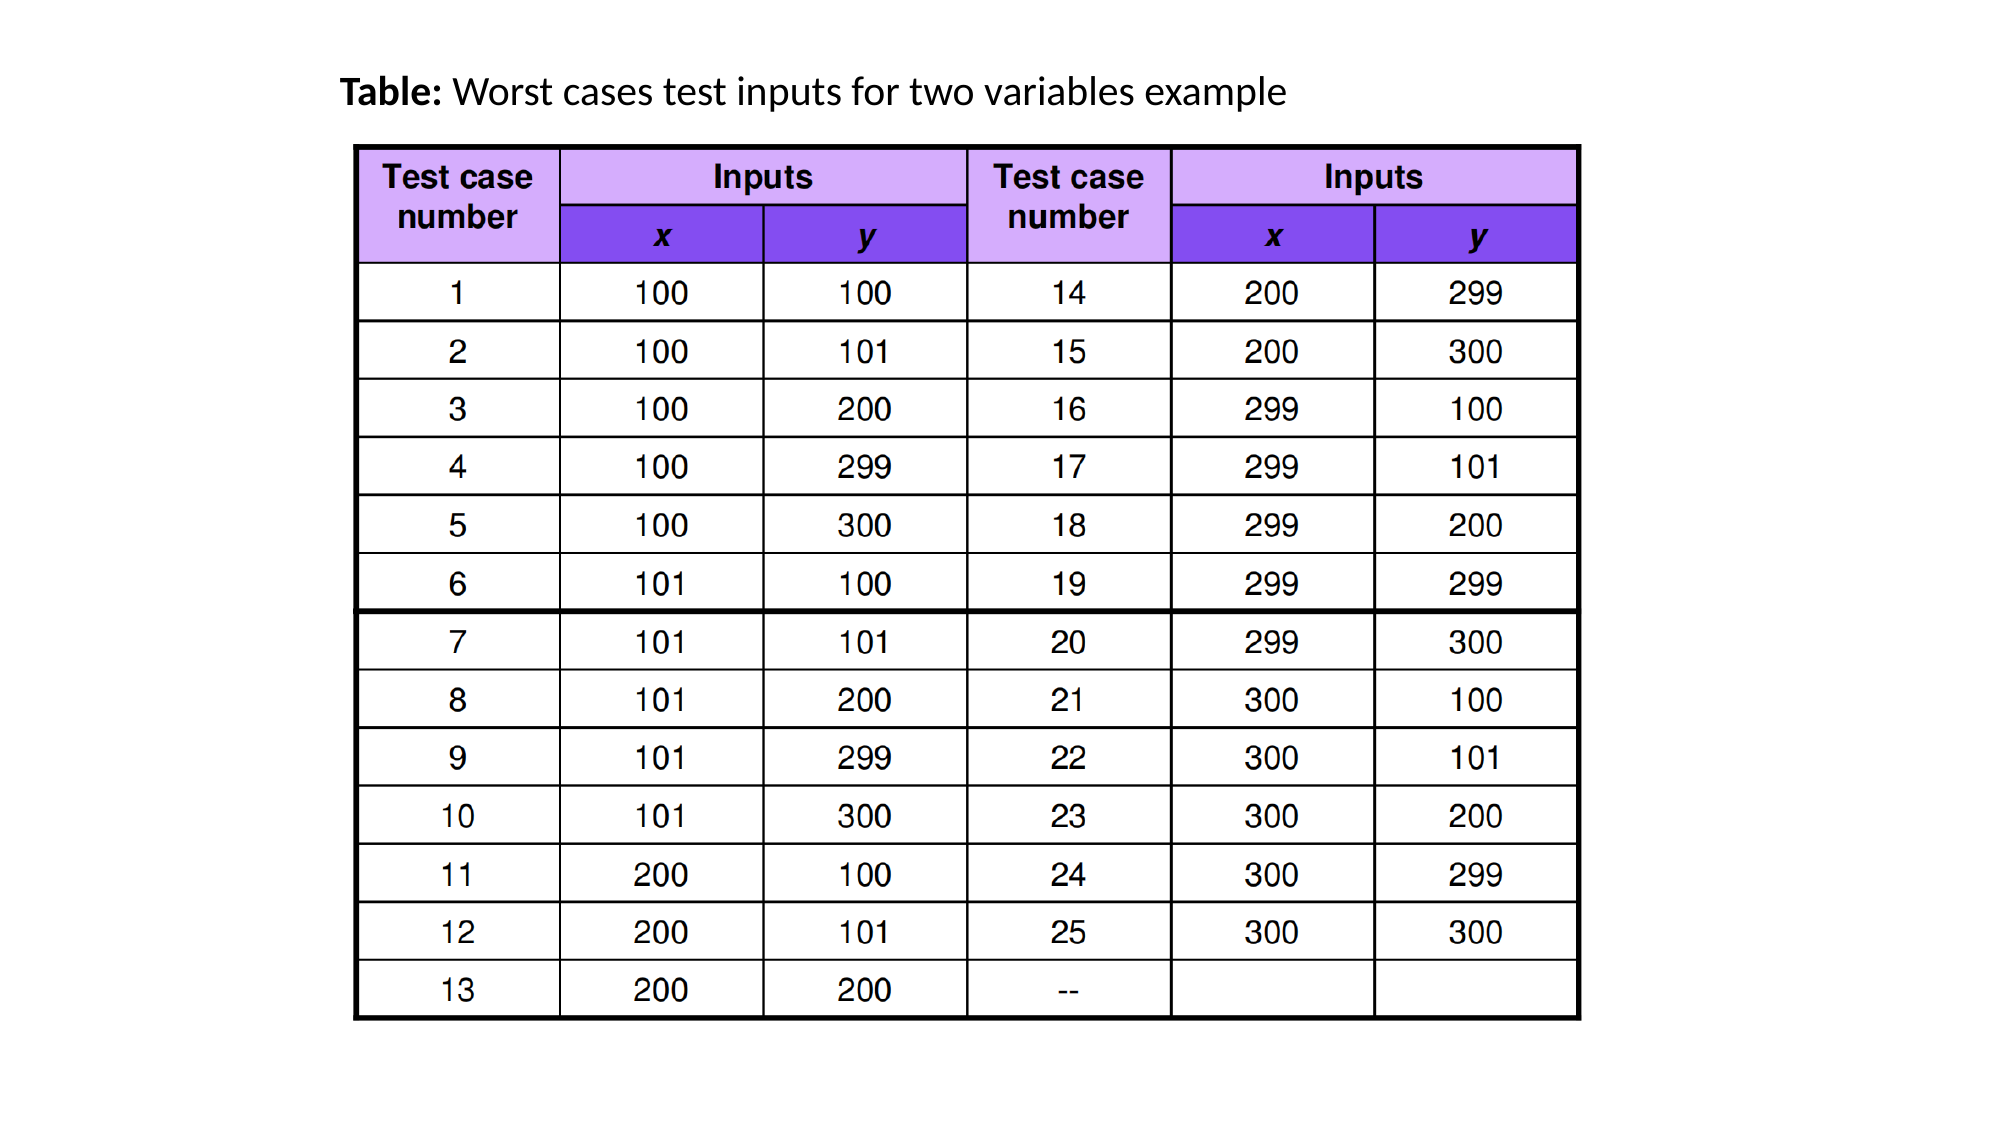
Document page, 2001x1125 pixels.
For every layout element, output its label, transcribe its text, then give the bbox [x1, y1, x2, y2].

title Table: Worst cases test inputs for two variables example [324, 44, 1676, 133]
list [349, 140, 1582, 1021]
